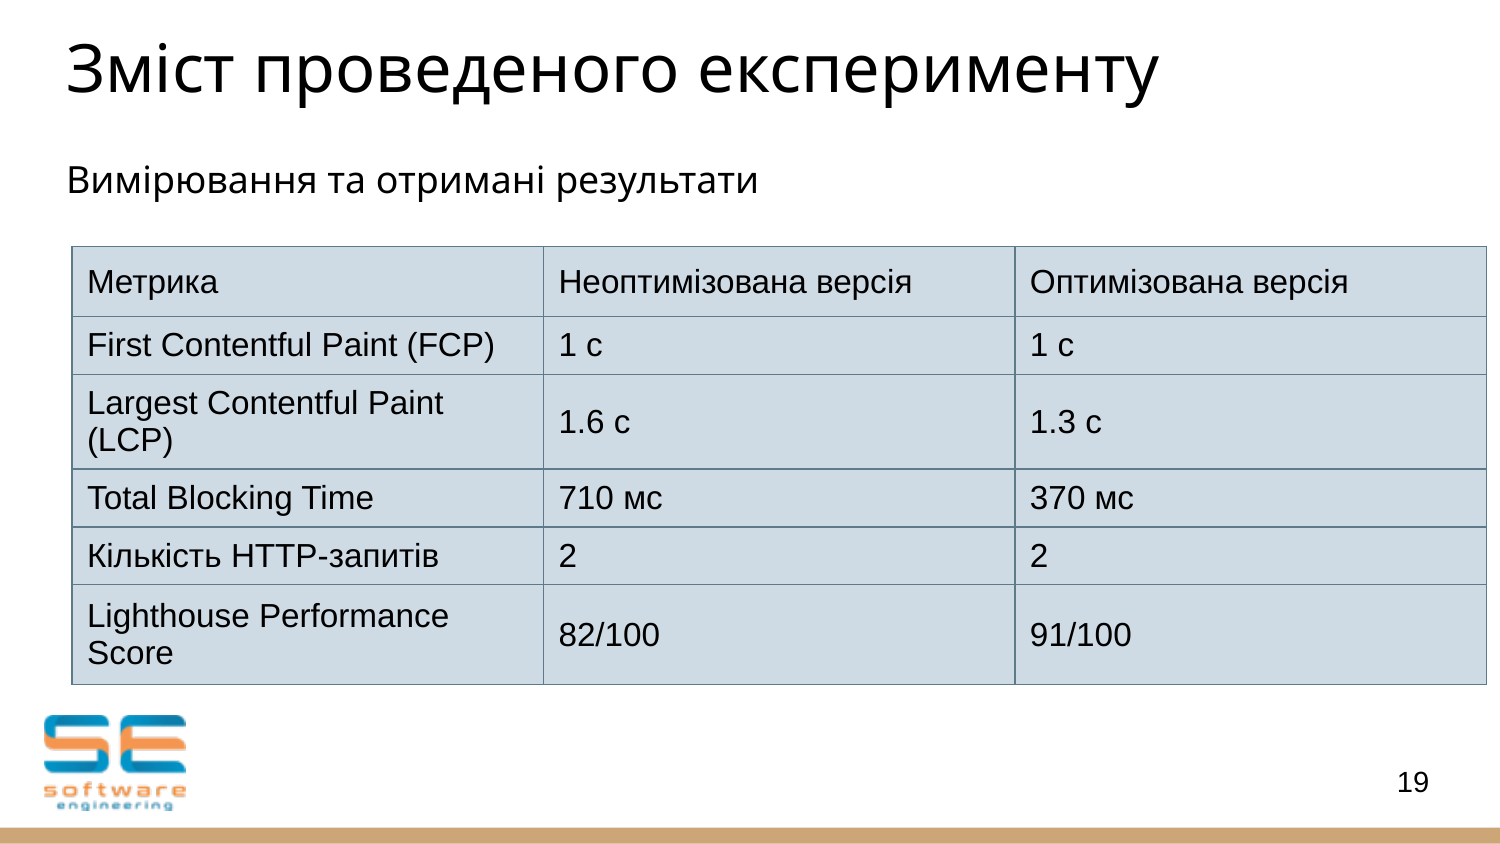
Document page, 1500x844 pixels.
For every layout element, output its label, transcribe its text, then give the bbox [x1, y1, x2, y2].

table_cell 1 с [1016, 317, 1486, 374]
table_cell Total Blocking Time [73, 470, 543, 526]
text_box 19 [1382, 755, 1500, 806]
table_cell 82/100 [544, 585, 1014, 684]
picture [43, 714, 186, 811]
table_cell 1 с [544, 317, 1014, 374]
table_cell 2 [544, 528, 1014, 584]
title Зміст проведеного експерименту [51, 0, 1449, 122]
table_cell First Contentful Paint (FCP) [73, 317, 543, 374]
table_cell Lighthouse Performance Score [73, 585, 543, 684]
table_cell 91/100 [1016, 585, 1486, 684]
table_cell 710 мс [544, 470, 1014, 526]
list Вимірювання та отримані результати [51, 134, 1449, 685]
table_cell 1.3 с [1016, 375, 1486, 468]
table_cell Кількість HTTP-запитів [73, 528, 543, 584]
table_cell 1.6 с [544, 375, 1014, 468]
table_header Неоптимізована версія [544, 247, 1014, 316]
table_cell Largest Contentful Paint (LCP) [73, 375, 543, 468]
table_cell 2 [1016, 528, 1486, 584]
table_header Метрика [73, 247, 543, 316]
table_header Оптимізована версія [1016, 247, 1486, 316]
table_cell 370 мс [1016, 470, 1486, 526]
